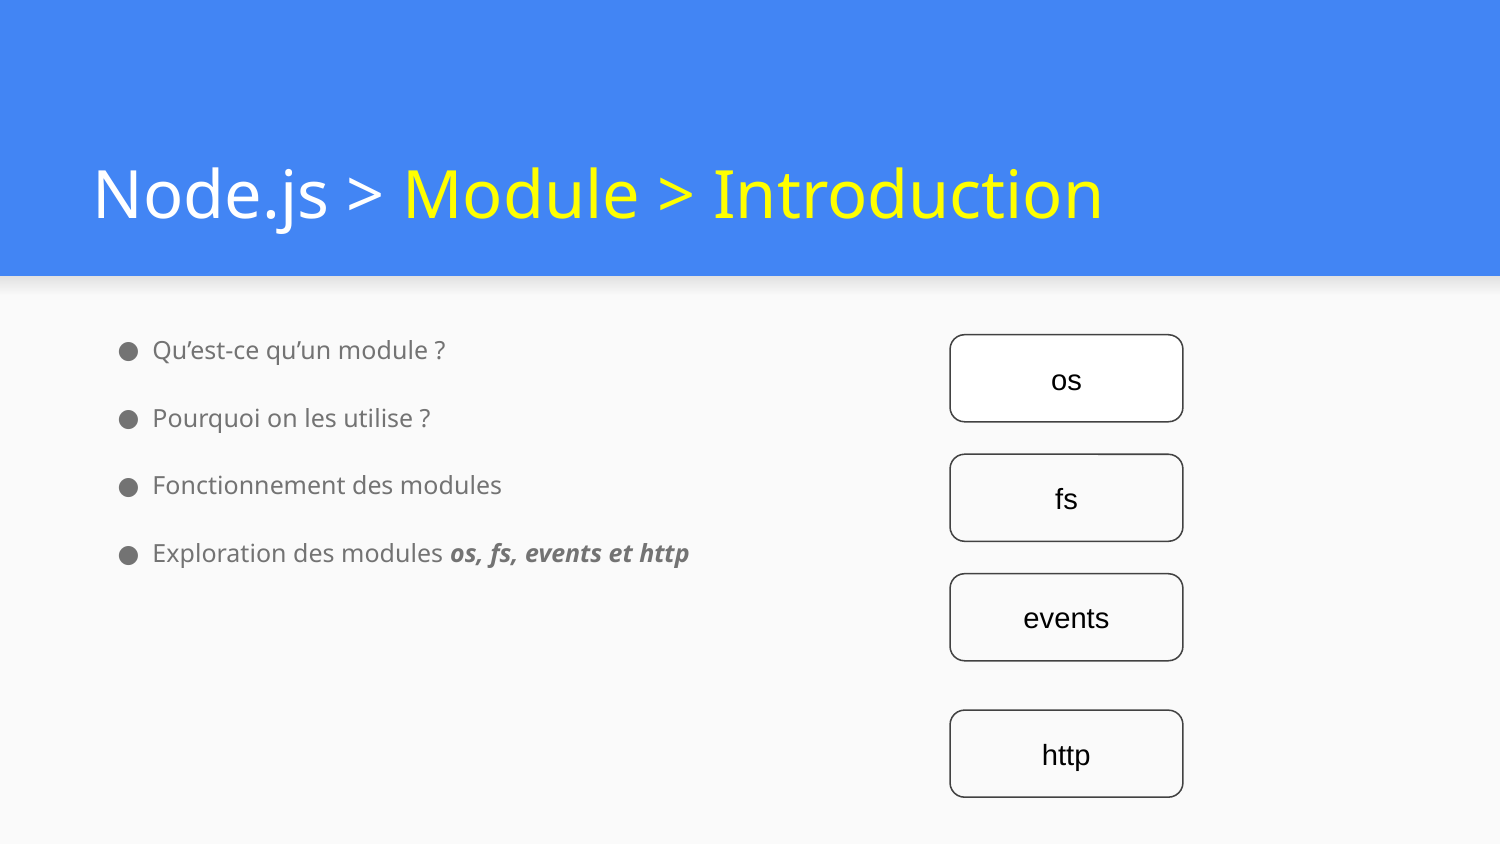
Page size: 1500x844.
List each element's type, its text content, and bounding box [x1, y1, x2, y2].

list Qu’est-ce qu’un module ? Pourquoi on les utilise ? Fonctionnement des modules Exploration des modules os, fs, events et http [77, 314, 734, 831]
text_box os [950, 334, 1183, 422]
text_box http [950, 710, 1183, 798]
text_box events [950, 573, 1183, 661]
title Node.js > Module > Introduction [77, 121, 1427, 248]
text_box fs [950, 454, 1183, 542]
